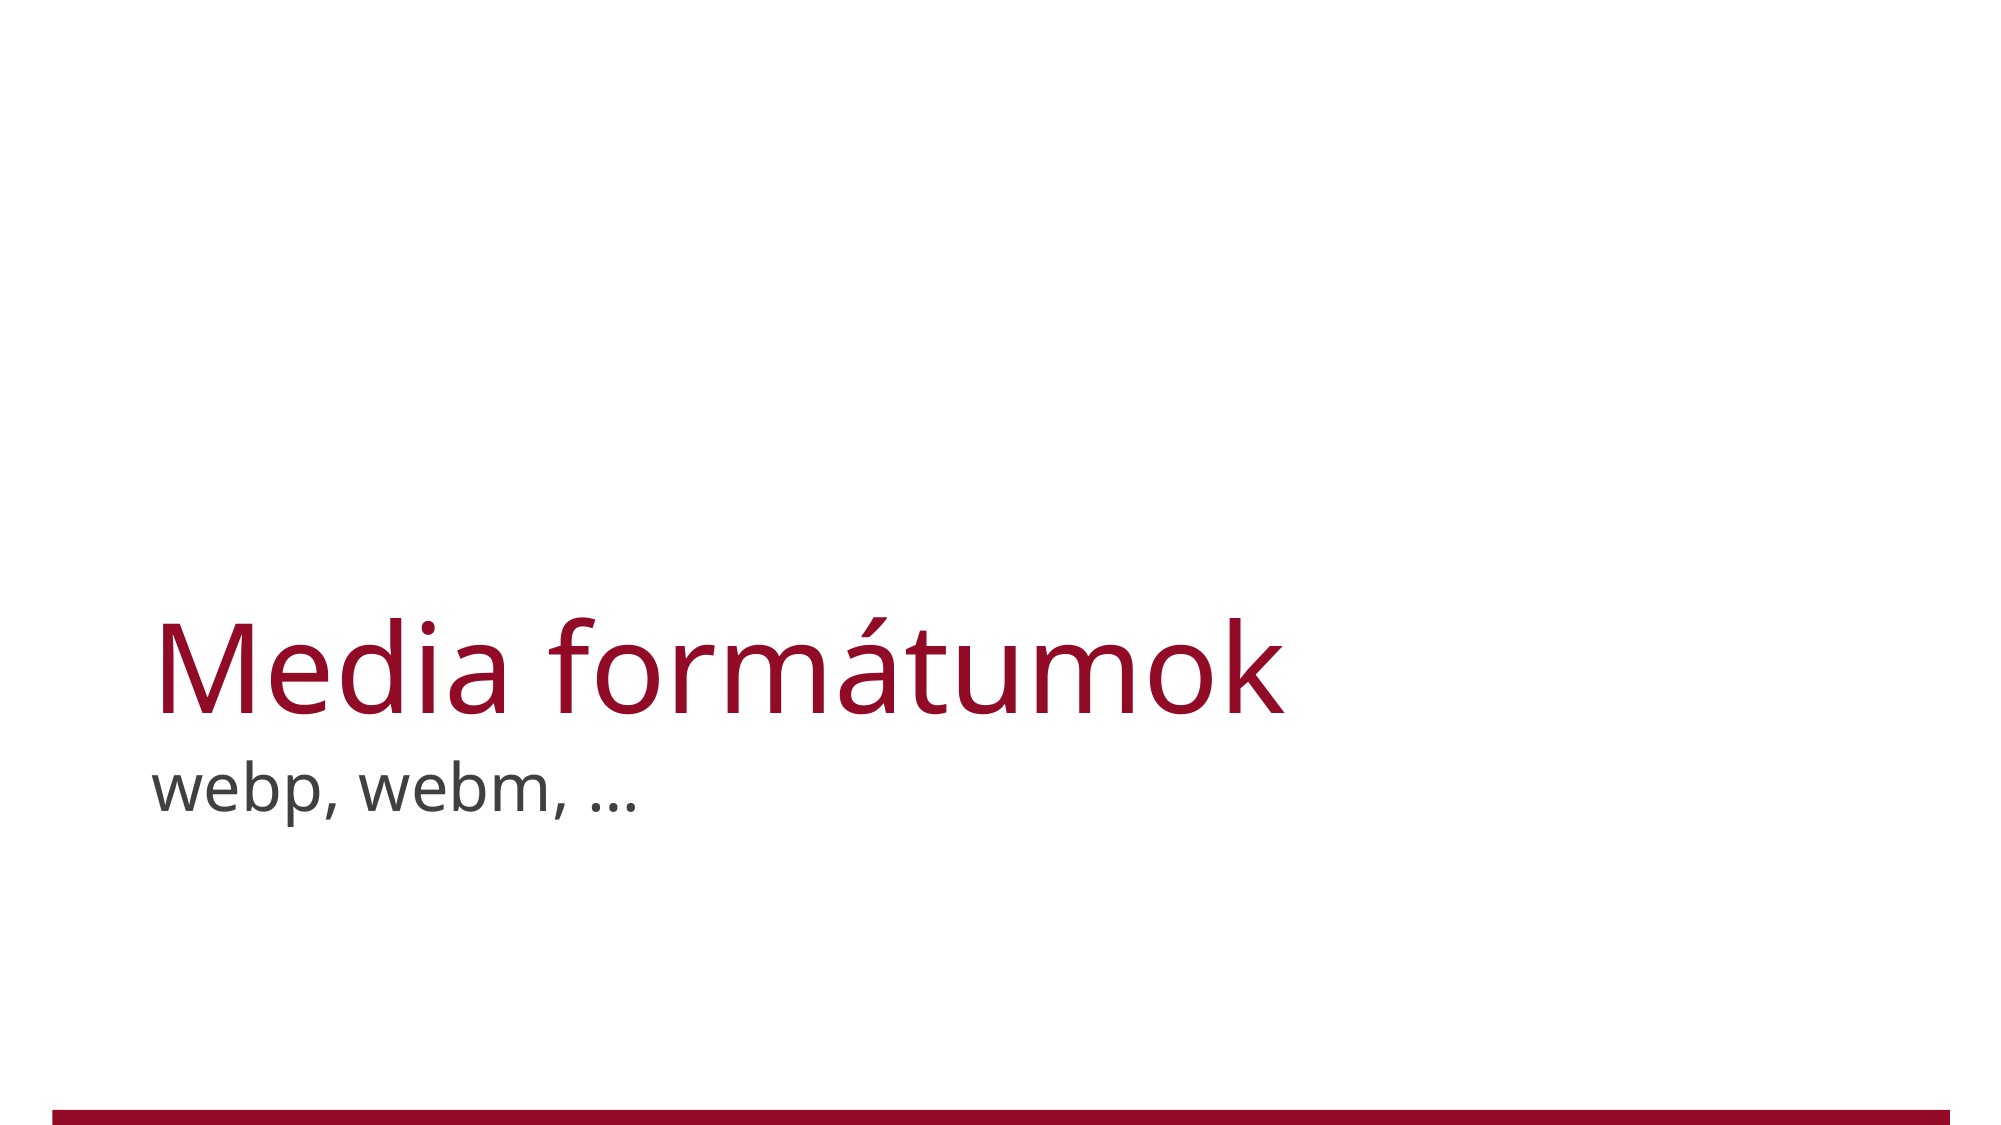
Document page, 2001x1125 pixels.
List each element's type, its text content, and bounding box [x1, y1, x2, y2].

list webp, webm, … [136, 746, 1862, 993]
title Media formátumok [136, 280, 1862, 746]
